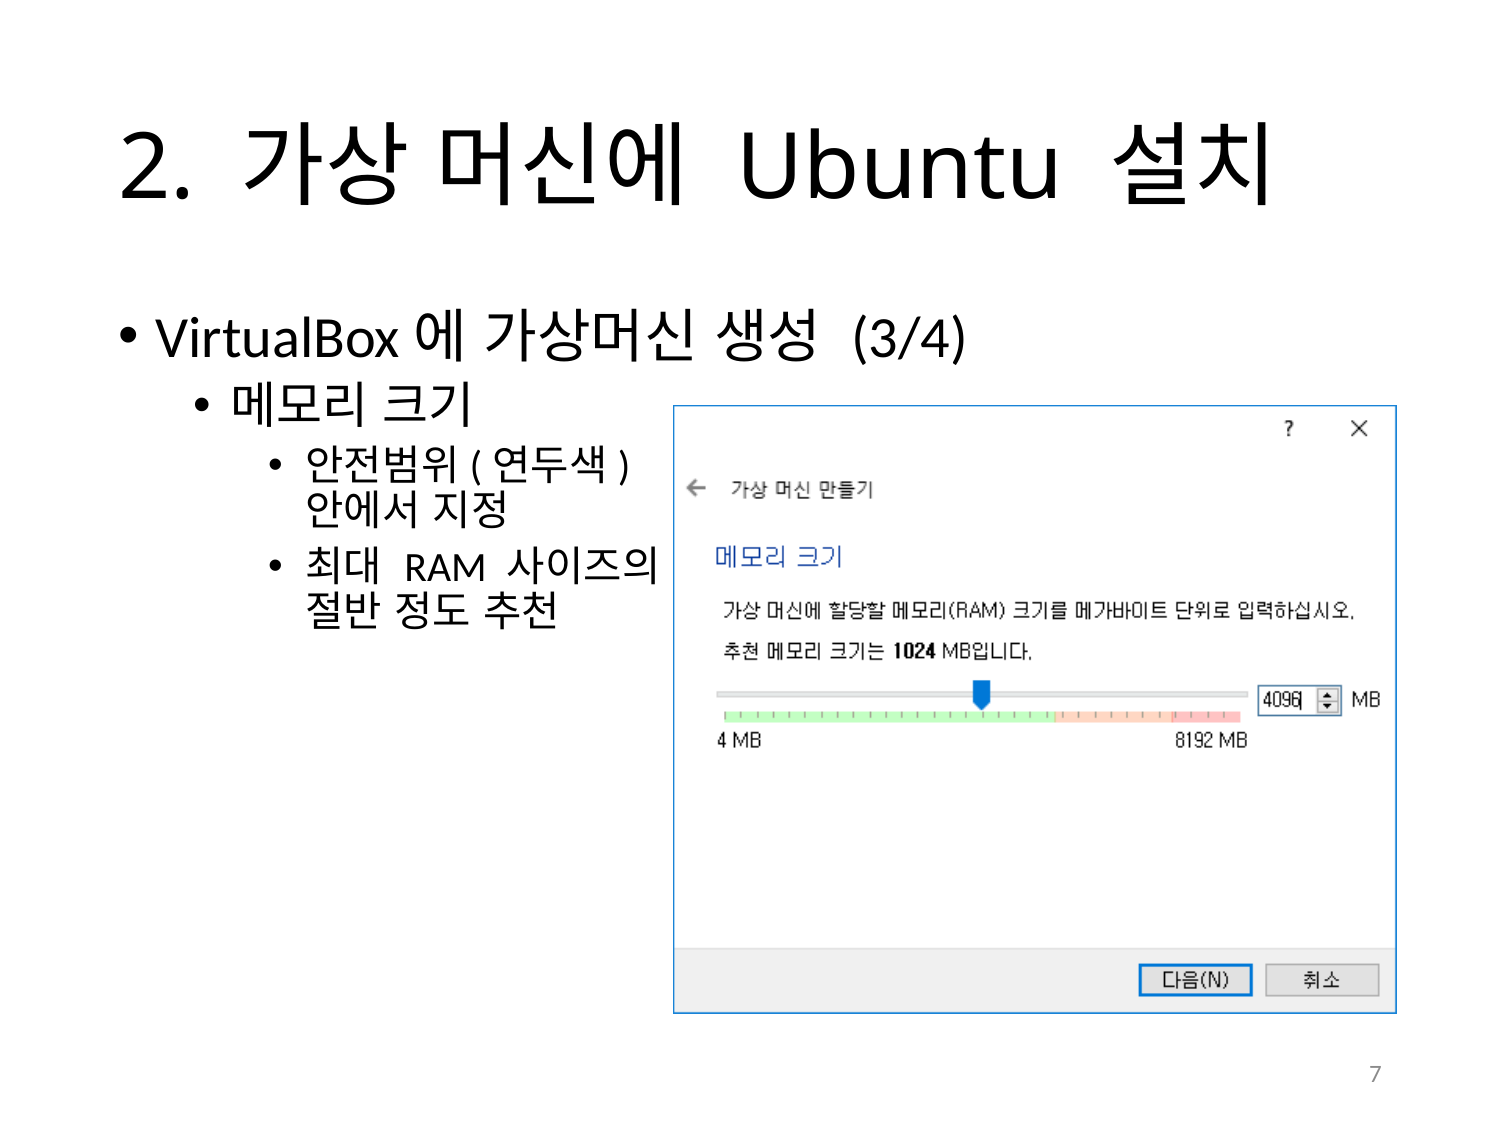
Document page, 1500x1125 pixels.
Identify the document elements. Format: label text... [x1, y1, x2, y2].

list VirtualBox에 가상머신 생성 (3/4) 메모리 크기 안전범위(연두색) 안에서 지정 최대 RAM 사이즈의 절반 정도 추천 [103, 299, 1397, 1014]
picture [673, 405, 1397, 1014]
slide_number 7 [1059, 1042, 1397, 1103]
title 2. 가상 머신에 Ubuntu 설치 [103, 59, 1397, 278]
